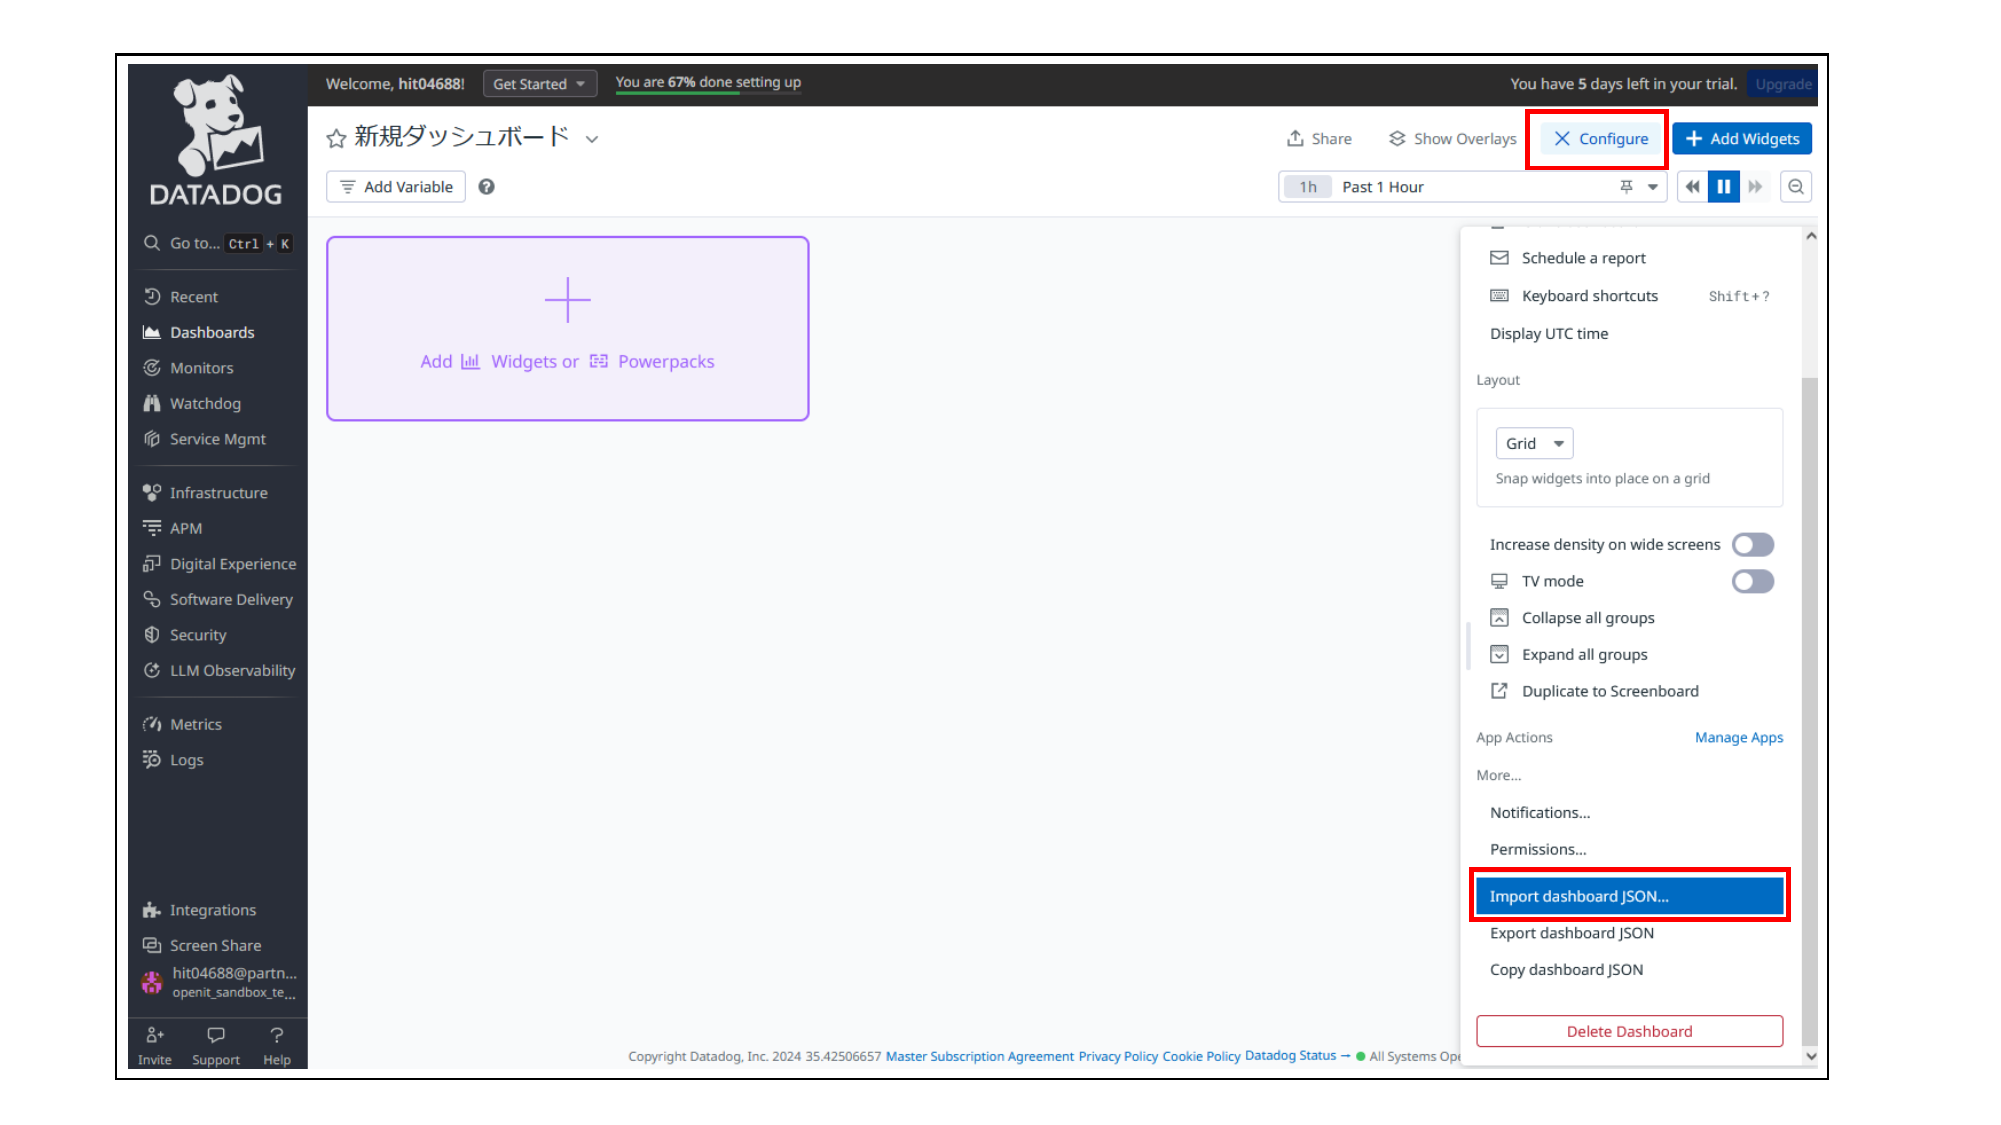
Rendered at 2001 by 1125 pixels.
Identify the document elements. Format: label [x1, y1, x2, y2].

text_box [115, 53, 1829, 1080]
picture [128, 64, 1818, 1069]
